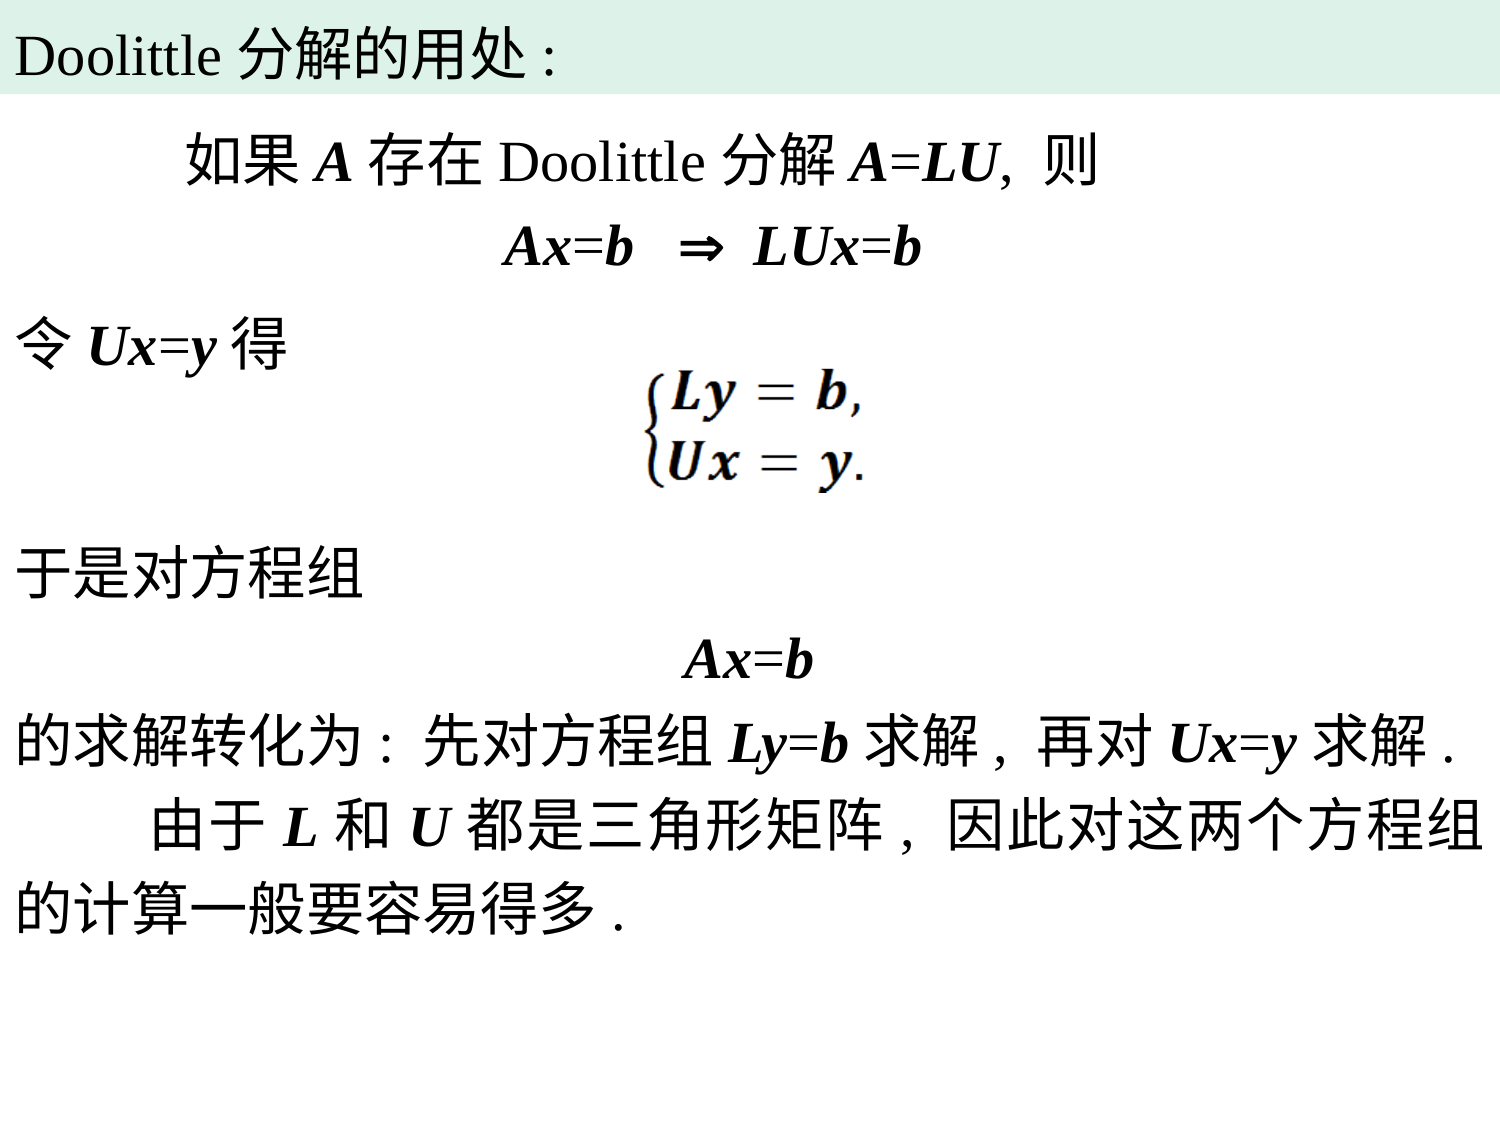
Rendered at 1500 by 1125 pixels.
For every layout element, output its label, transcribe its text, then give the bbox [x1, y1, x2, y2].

text_box 如果A存在Doolittle分解A=LU, 则 Ax=b  LUx=b [0, 101, 1500, 285]
text_box 令Ux=y得 [0, 285, 1500, 384]
text_box Doolittle分解的用处: [0, 0, 1500, 95]
text_box 于是对方程组 Ax=b 的求解转化为: 先对方程组Ly=b求解, 再对Ux=y求解. 由于L和U都是三角形矩阵, 因此对这两个方程组的计算一般要容易得多. [0, 515, 1500, 950]
picture [643, 361, 866, 494]
